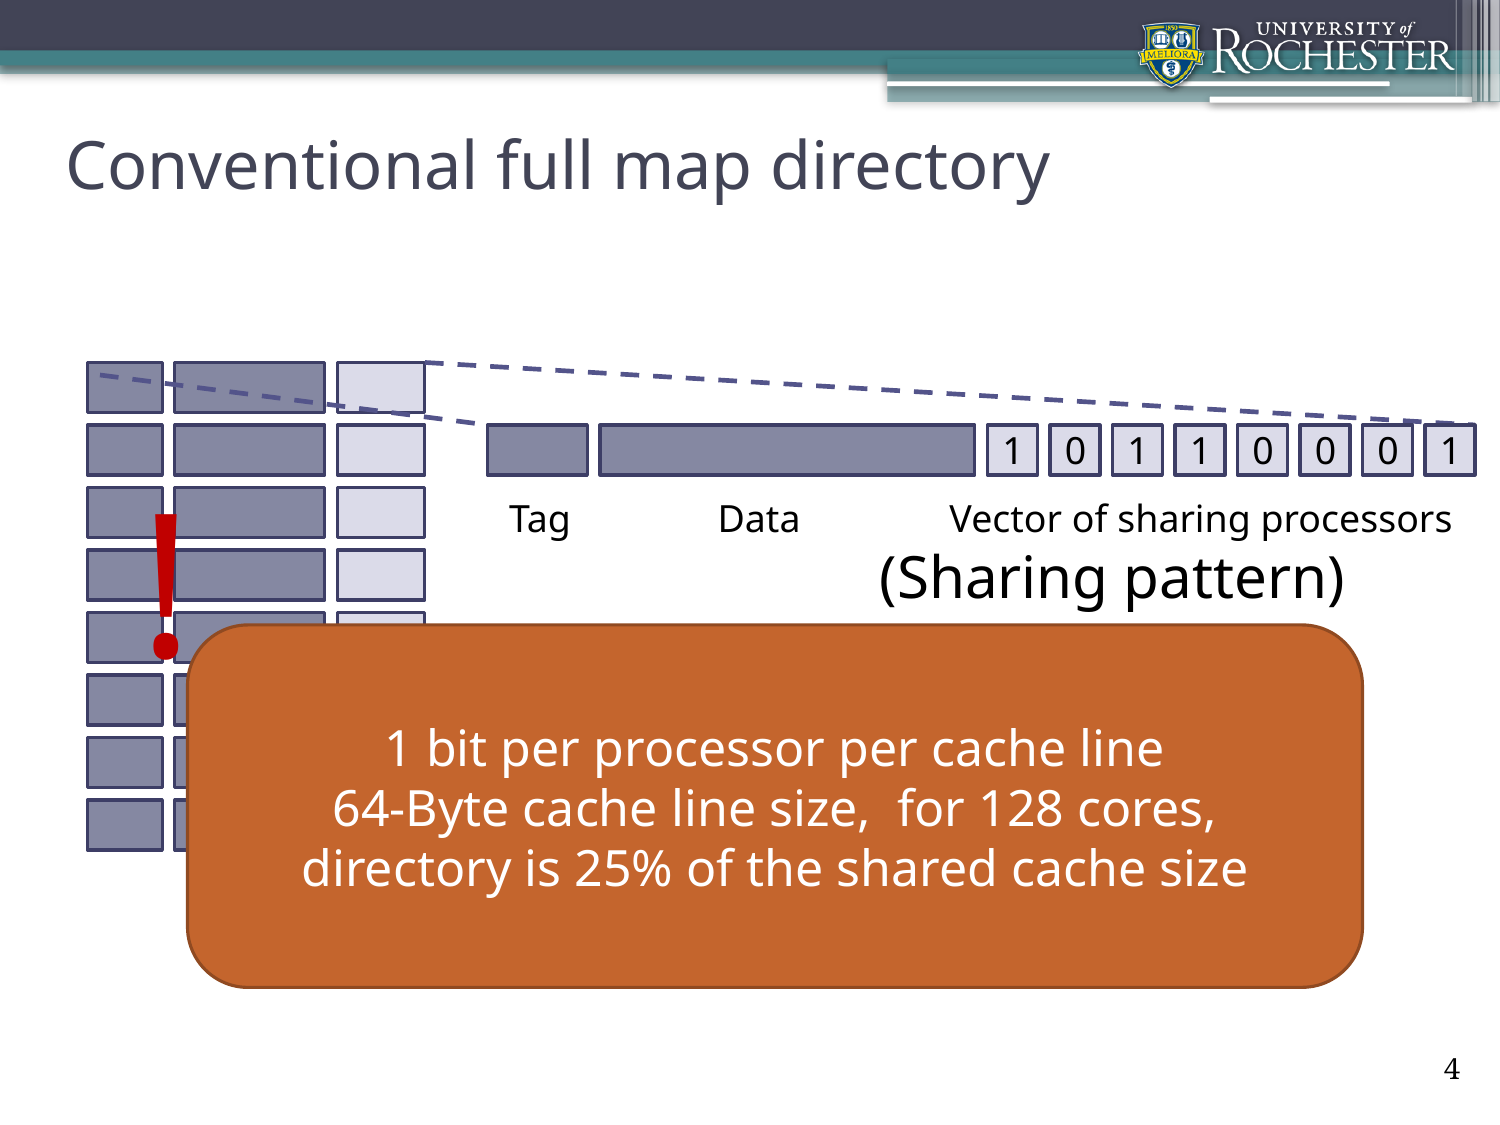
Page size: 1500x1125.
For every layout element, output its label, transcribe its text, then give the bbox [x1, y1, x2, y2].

text_box [86, 423, 164, 477]
text_box 0 [1048, 436, 1102, 477]
text_box 0 [1298, 436, 1352, 477]
text_box [336, 548, 426, 602]
text_box [598, 436, 976, 477]
text_box [336, 437, 426, 477]
text_box [275, 611, 326, 623]
text_box ! [124, 449, 275, 705]
slide_number 4 [1350, 1037, 1475, 1098]
text_box [336, 486, 426, 539]
text_box Tag Data Vector of sharing processors (Sharing pattern) [474, 487, 1500, 618]
text_box [86, 548, 124, 602]
text_box 1 [1111, 436, 1164, 477]
text_box 1 bit per processor per cache line 64-Byte cache line size, for 128 cores, directory is 25% of the shared cache size [185, 623, 1365, 989]
text_box [275, 548, 326, 602]
text_box 1 [1173, 436, 1227, 477]
text_box [486, 436, 589, 477]
text_box [86, 361, 164, 414]
text_box [173, 361, 326, 372]
text_box 1 [1423, 434, 1477, 477]
text_box [86, 736, 164, 789]
text_box [173, 773, 185, 789]
text_box [86, 611, 124, 664]
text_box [99, 374, 418, 426]
text_box [275, 486, 326, 539]
text_box [86, 798, 164, 852]
text_box [87, 712, 185, 773]
text_box [336, 611, 426, 623]
text_box [173, 798, 185, 852]
text_box [336, 361, 423, 372]
text_box 1 [986, 436, 1039, 477]
text_box [86, 673, 164, 727]
title Conventional full map directory [50, 75, 1400, 250]
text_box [424, 362, 1476, 426]
text_box [173, 705, 185, 712]
text_box 0 [1236, 436, 1289, 477]
text_box [173, 437, 326, 477]
text_box [86, 486, 124, 539]
picture [1124, 0, 1466, 106]
text_box 0 [1361, 436, 1414, 477]
